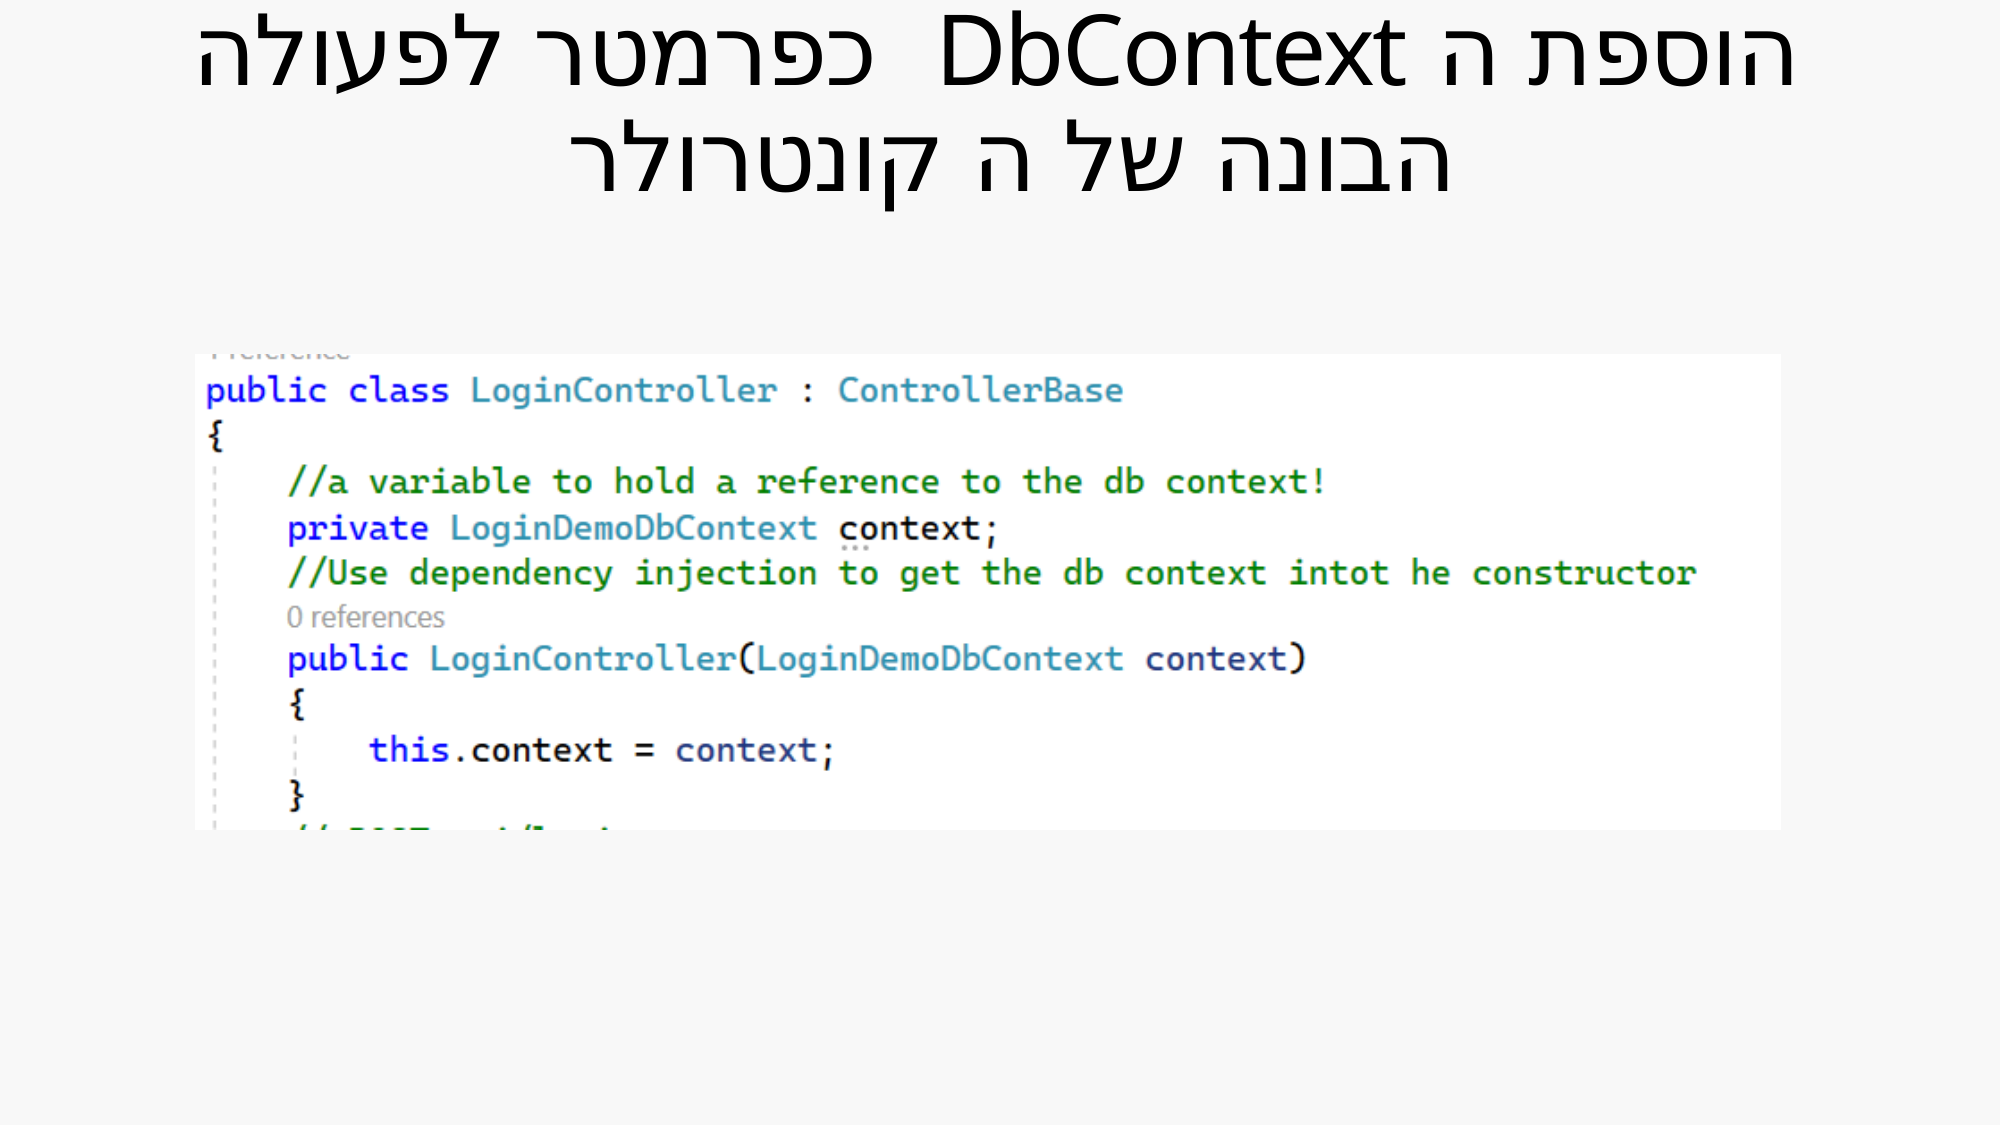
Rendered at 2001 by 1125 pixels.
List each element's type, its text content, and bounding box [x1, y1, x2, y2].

title הוספת ה DbContext כפרמטר לפעולה הבונה של ה קונטרולר [129, 0, 1866, 189]
picture [195, 354, 1781, 831]
